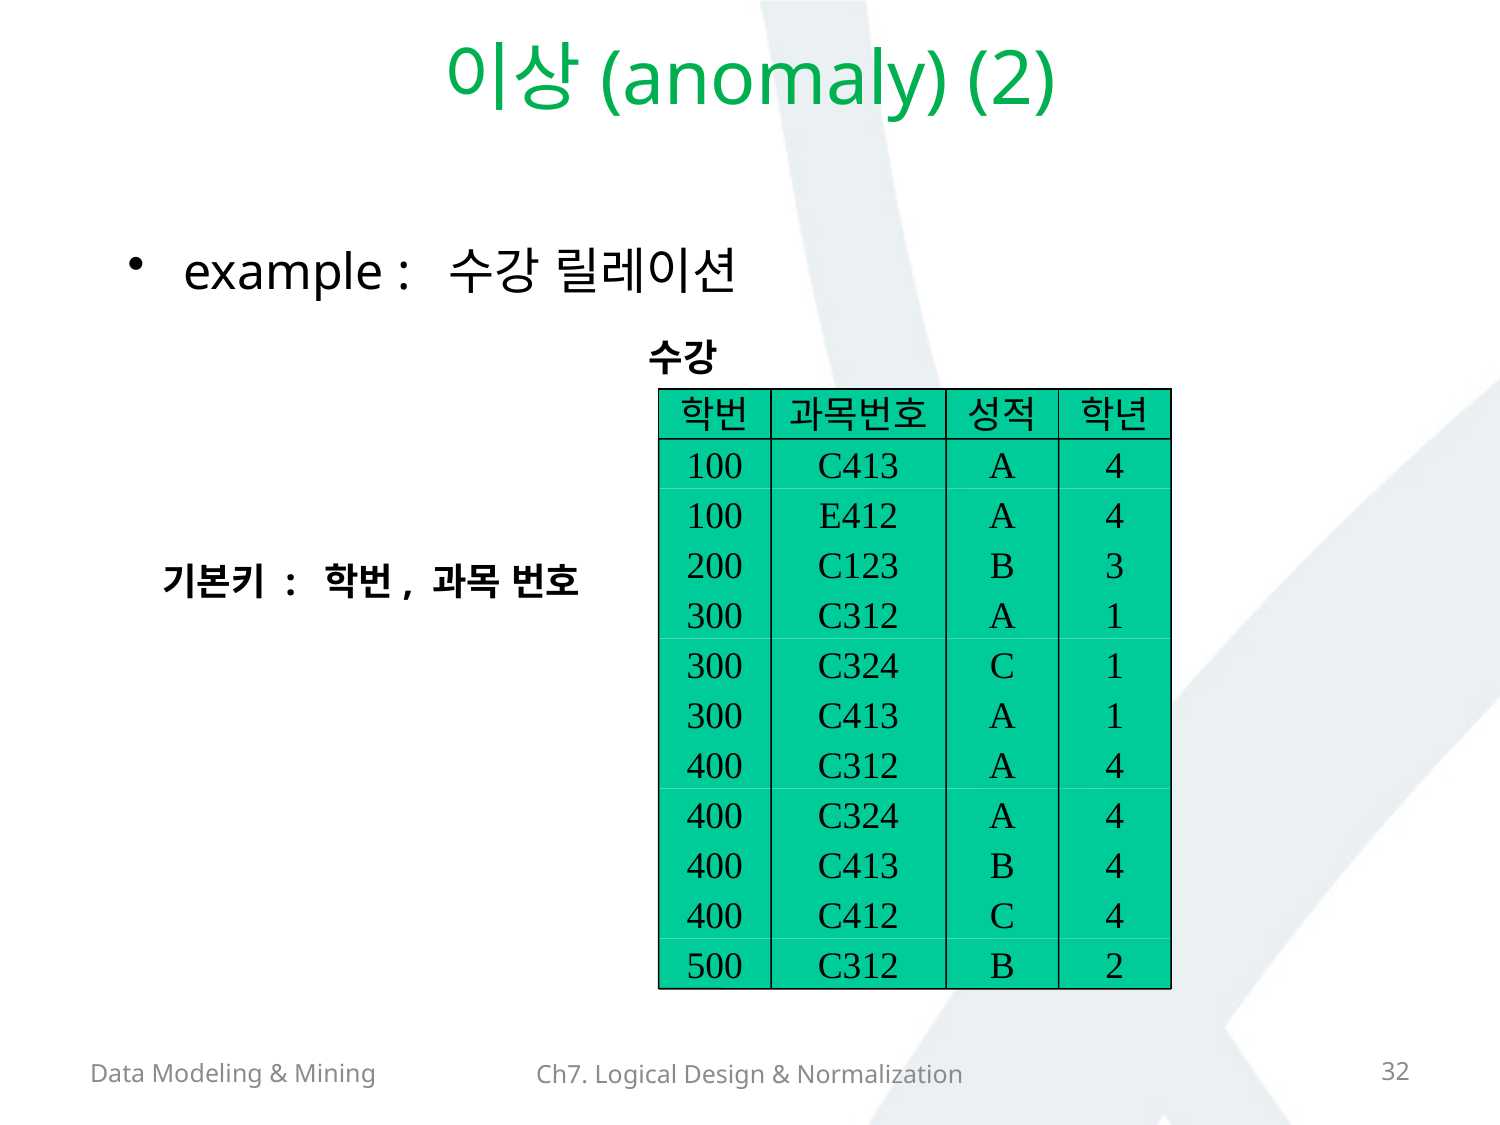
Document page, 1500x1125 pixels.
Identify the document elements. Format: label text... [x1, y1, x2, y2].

text_box example : 수강 릴레이션 [112, 231, 1388, 1000]
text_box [631, 325, 1172, 989]
slide_number Data Modeling & Mining [75, 1042, 396, 1103]
slide_number 32 [1328, 1042, 1425, 1103]
picture [0, 0, 1500, 1125]
footer Ch7. Logical Design & Normalization [448, 1043, 1052, 1103]
title 이상(anomaly) (2) [74, 23, 1426, 126]
text_box 기본키 : 학번, 과목 번호 [147, 550, 612, 626]
